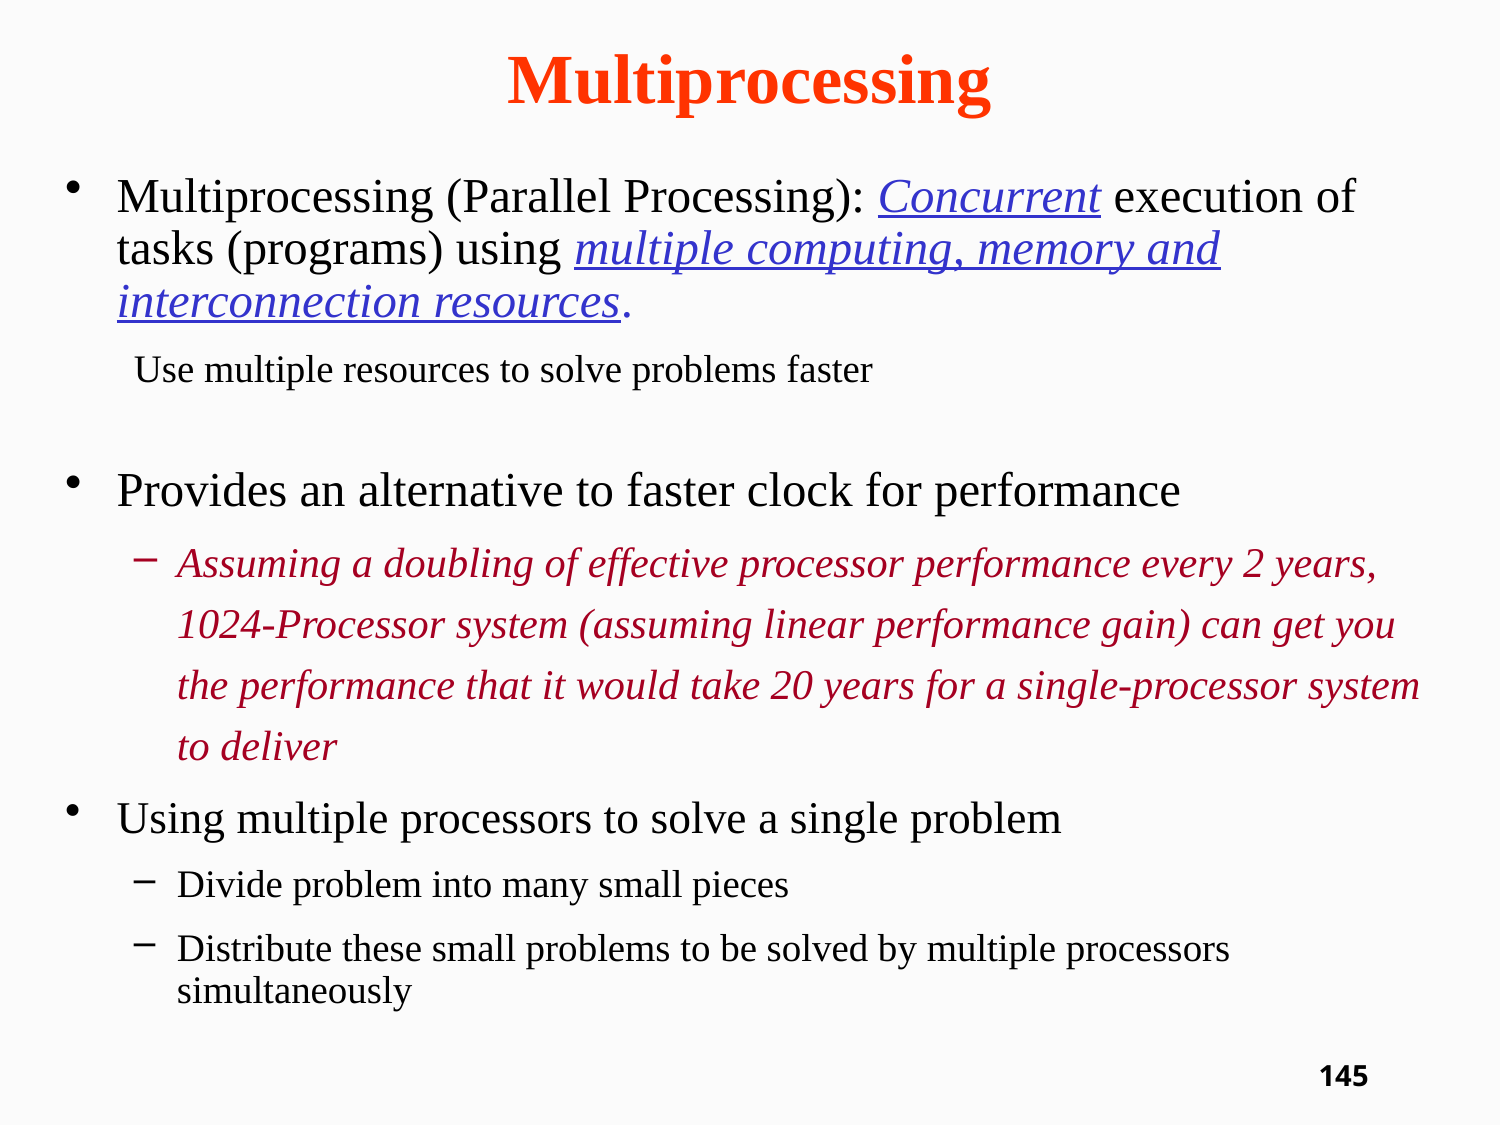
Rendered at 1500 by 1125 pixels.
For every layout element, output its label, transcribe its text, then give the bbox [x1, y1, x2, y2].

slide_number 145 [1187, 1050, 1500, 1125]
list Multiprocessing (Parallel Processing): Concurrent execution of tasks (programs) using multiple computing, memory and interconnection resources. Use multiple resources to solve problems faster Provides an alternative to faster clock for performance Assuming a doubling of effective processor performance every 2 years, 1024-Processor system (assuming linear performance gain) can get you the performance that it would take 20 years for a single-processor system to deliver Using multiple processors to solve a single problem Divide problem into many small pieces Distribute these small problems to be solved by multiple processors simultaneously [50, 162, 1450, 1025]
title Multiprocessing [112, 24, 1388, 125]
